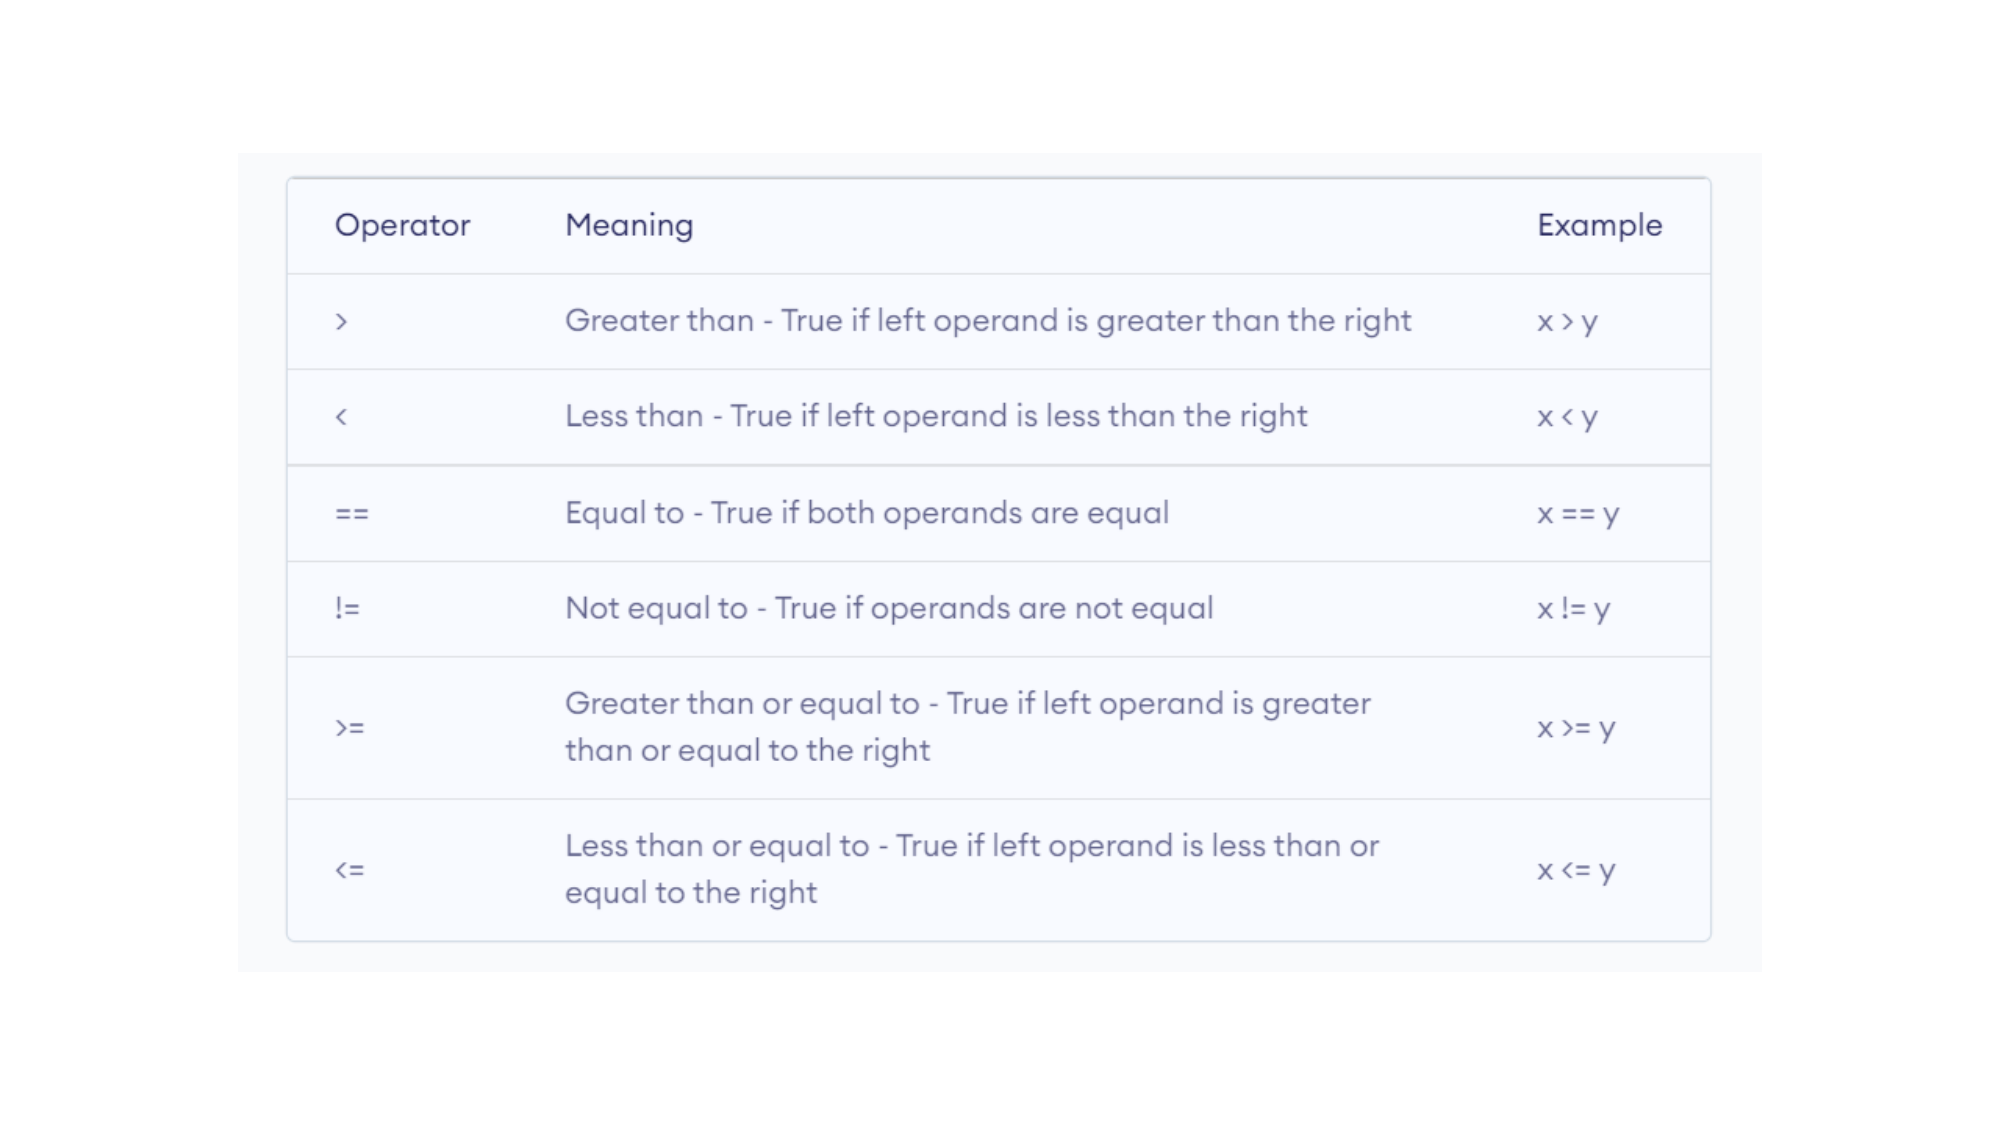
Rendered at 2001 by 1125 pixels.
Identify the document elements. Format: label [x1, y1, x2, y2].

picture [238, 153, 1762, 972]
